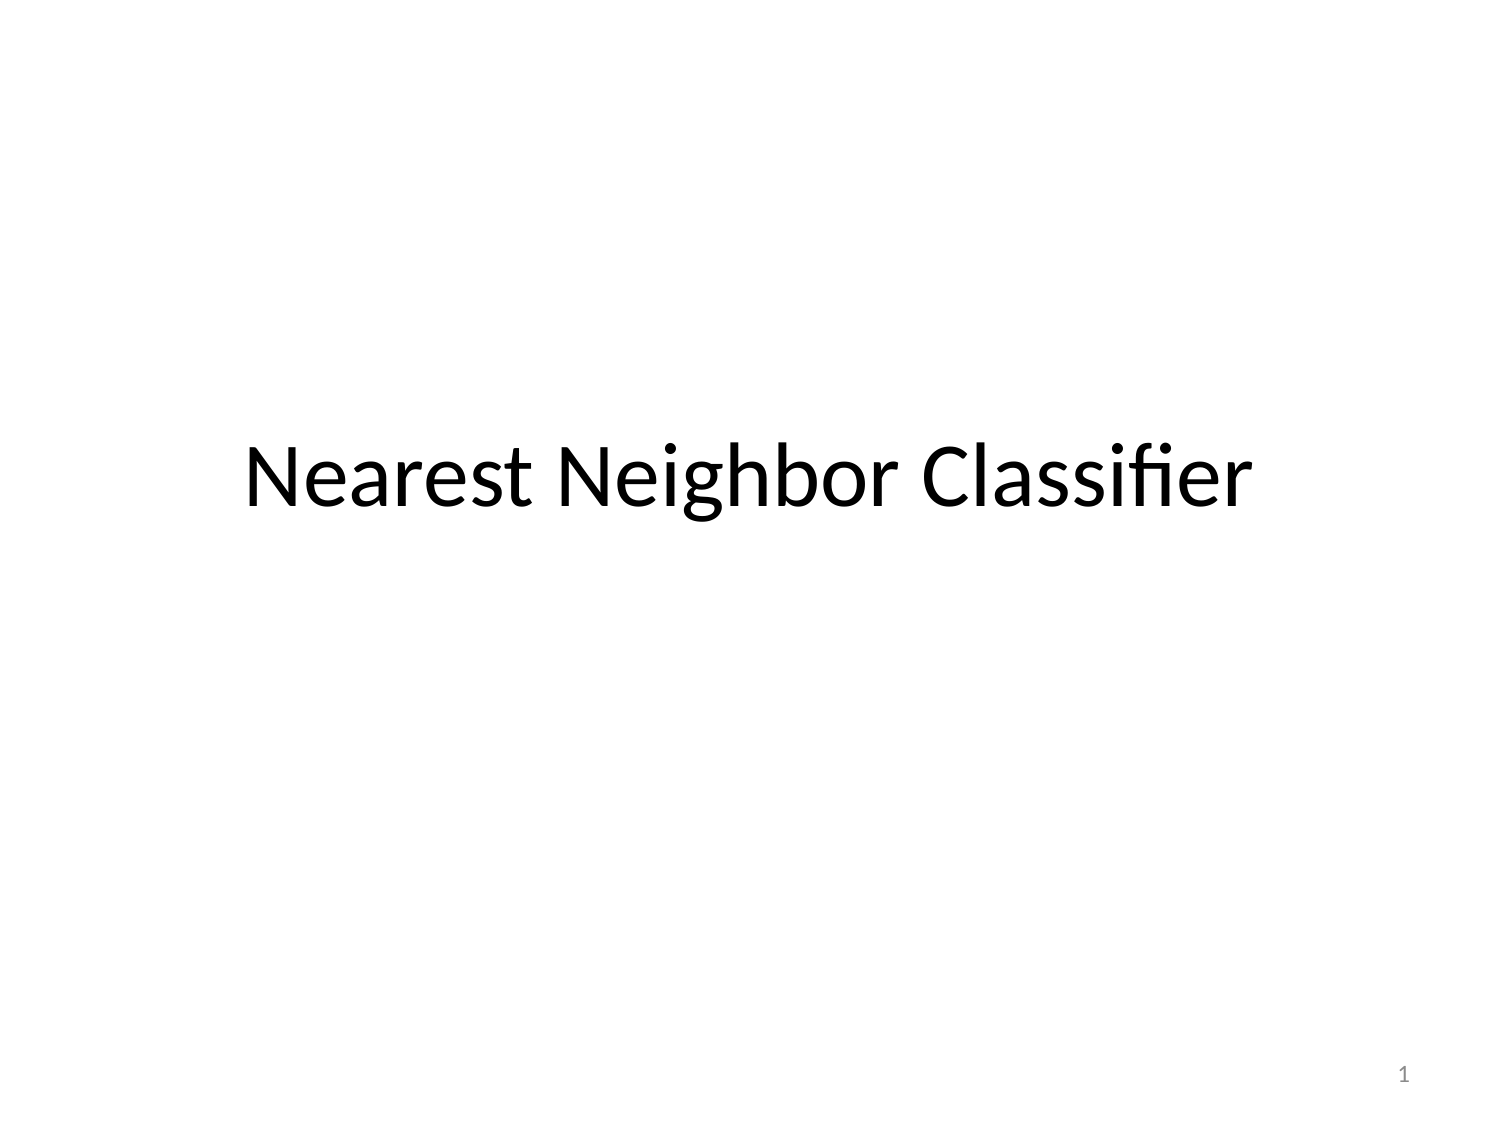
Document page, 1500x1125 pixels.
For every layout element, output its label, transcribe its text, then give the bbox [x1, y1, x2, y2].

slide_number 1 [1074, 1042, 1425, 1103]
title Nearest Neighbor Classifier [112, 349, 1388, 591]
